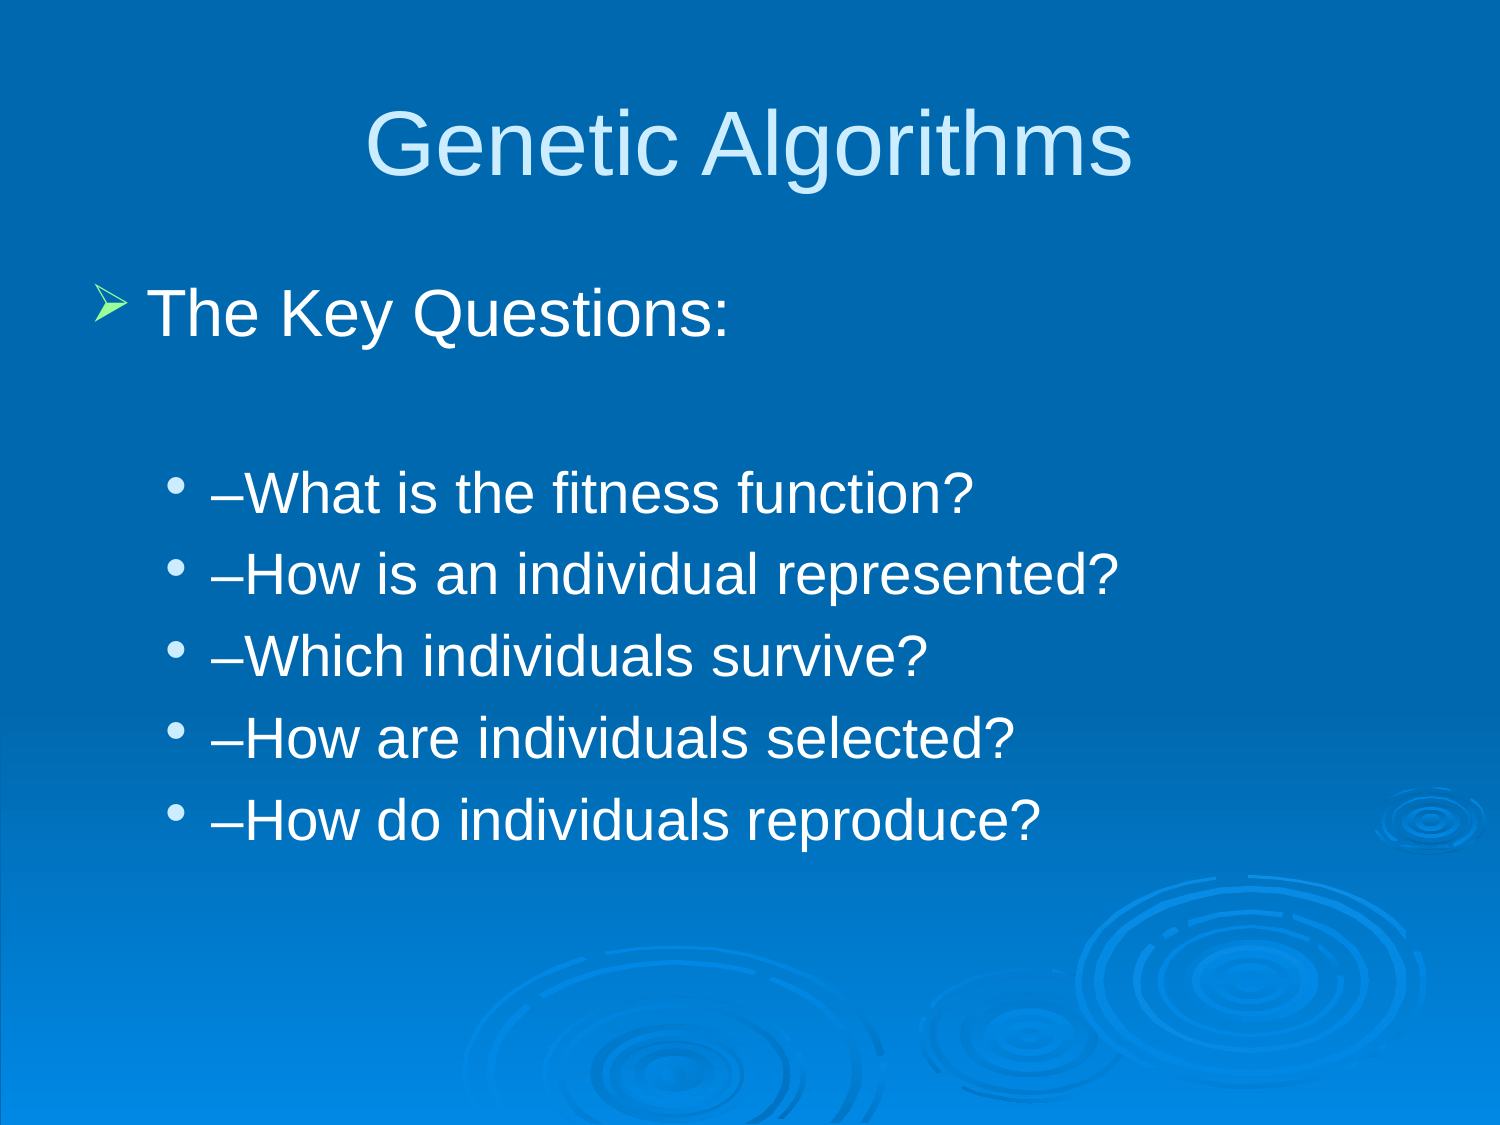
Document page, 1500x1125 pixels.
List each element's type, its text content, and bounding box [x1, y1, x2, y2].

list The Key Questions: –What is the fitness function? –How is an individual represented? –Which individuals survive? –How are individuals selected? –How do individuals reproduce? [74, 262, 1426, 1006]
title Genetic Algorithms [74, 45, 1426, 233]
